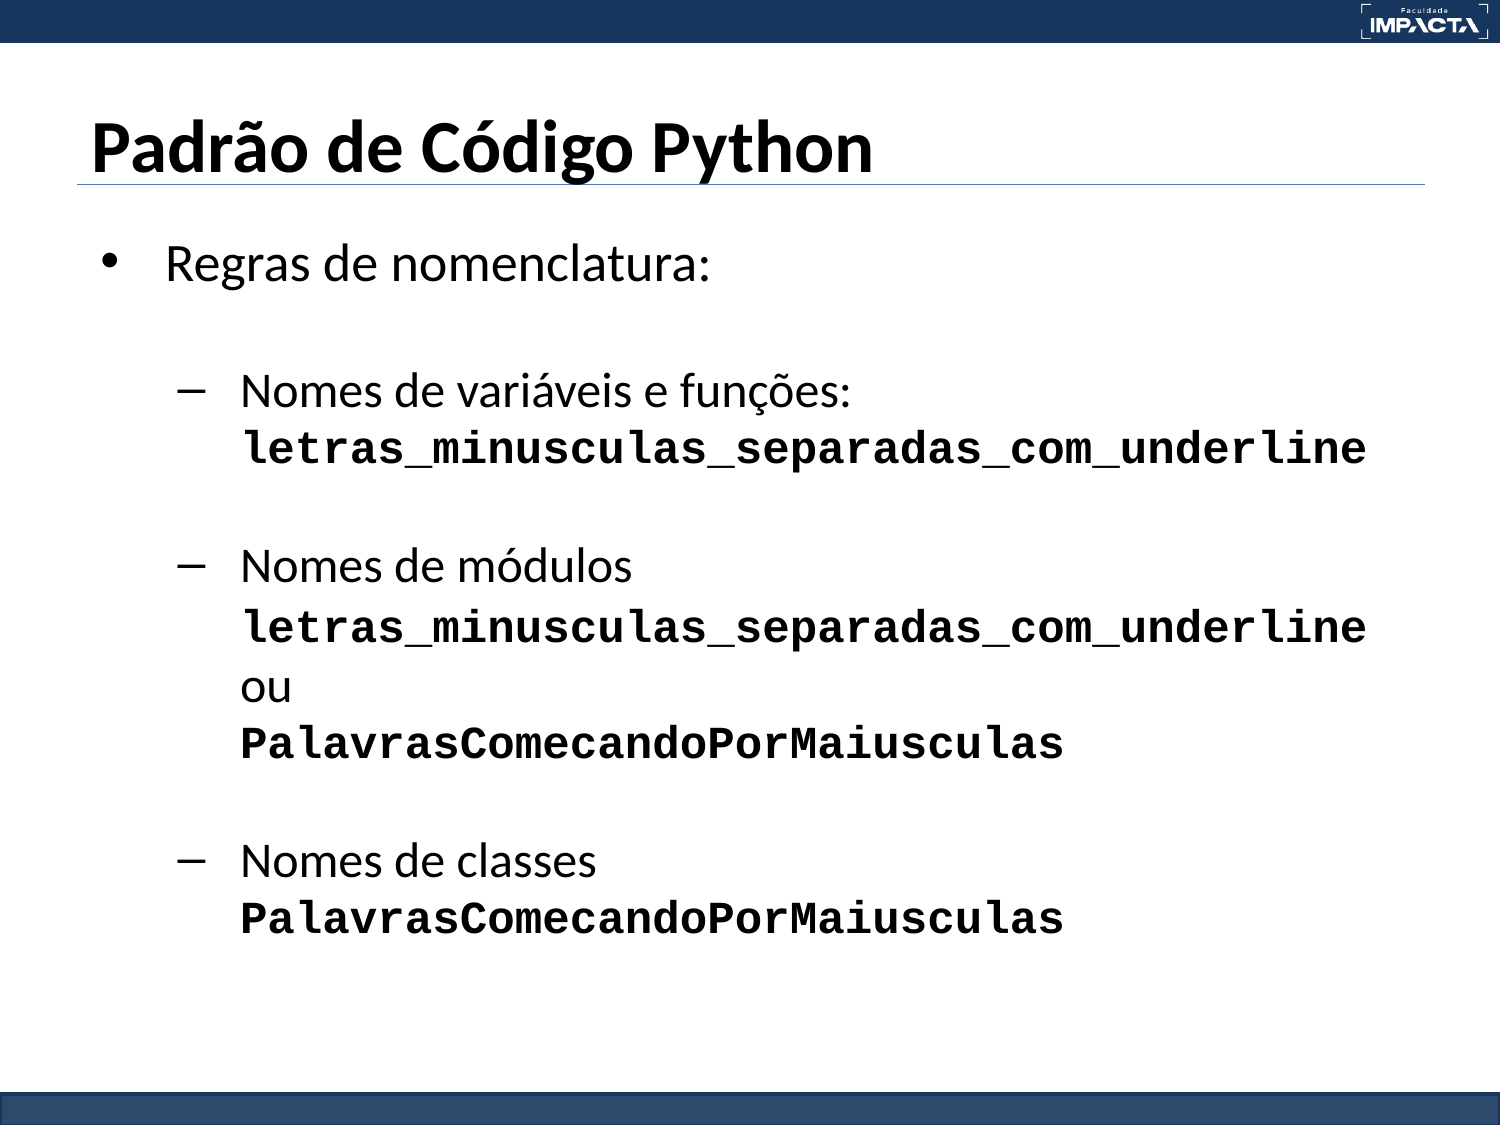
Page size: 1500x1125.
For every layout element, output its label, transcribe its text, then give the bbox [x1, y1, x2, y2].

list Regras de nomenclatura: Nomes de variáveis e funções: letras_minusculas_separadas_com_underline Nomes de módulos letras_minusculas_separadas_com_underline ou PalavrasComecandoPorMaiusculas Nomes de classes PalavrasComecandoPorMaiusculas [75, 219, 1453, 1046]
picture [1354, 0, 1495, 43]
title Padrão de Código Python [76, 89, 1426, 197]
